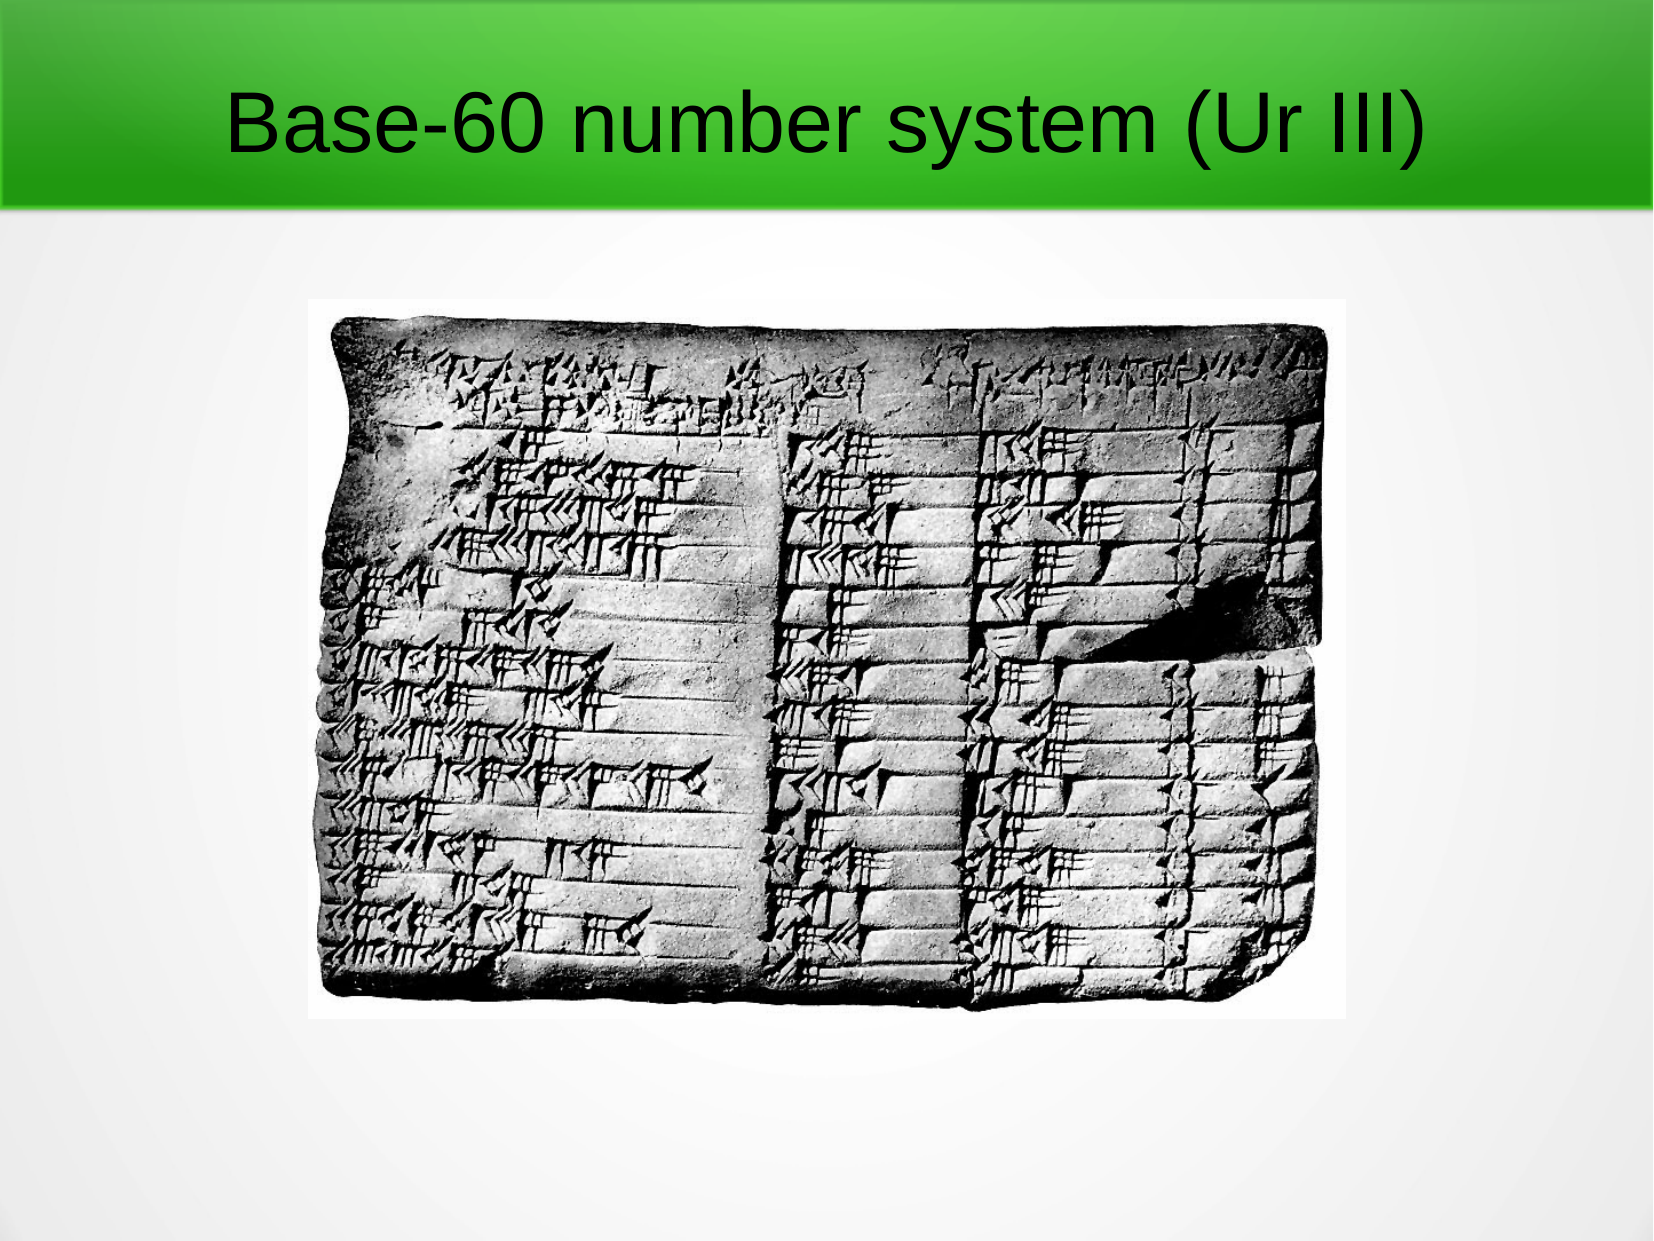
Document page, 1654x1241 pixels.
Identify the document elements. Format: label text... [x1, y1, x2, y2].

picture [0, 0, 1654, 1241]
text_box Base-60 number system (Ur III) [82, 47, 1571, 189]
